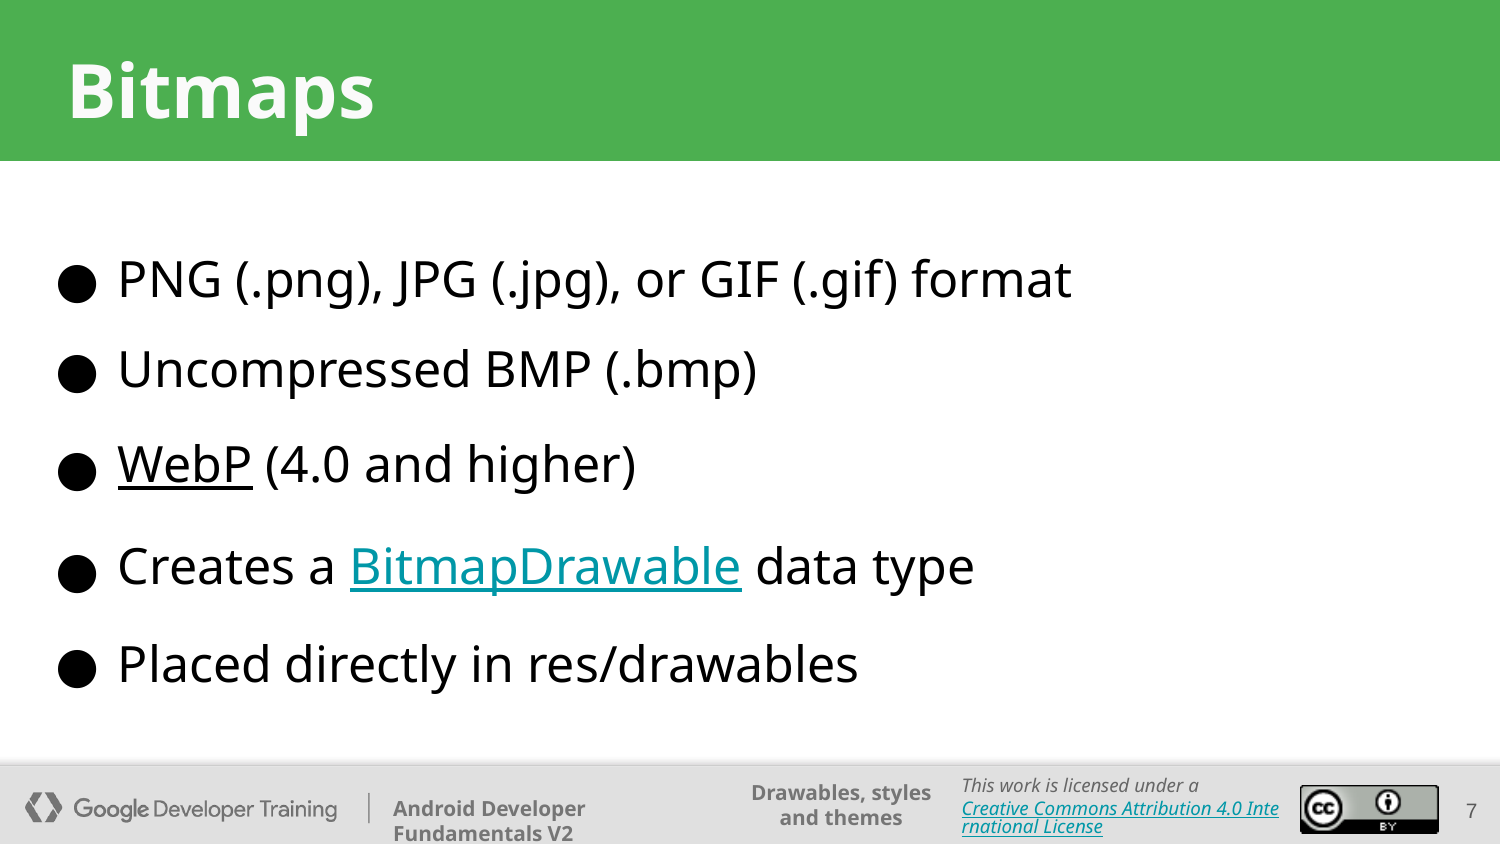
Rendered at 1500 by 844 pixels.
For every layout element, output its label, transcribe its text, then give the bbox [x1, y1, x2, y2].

title Bitmaps [51, 28, 1449, 122]
slide_number 7 [1402, 777, 1493, 842]
list PNG (.png), JPG (.jpg), or GIF (.gif) format Uncompressed BMP (.bmp) WebP (4.0 and higher) Creates a BitmapDrawable data type Placed directly in res/drawables [27, 202, 1449, 764]
picture [0, 161, 1500, 844]
